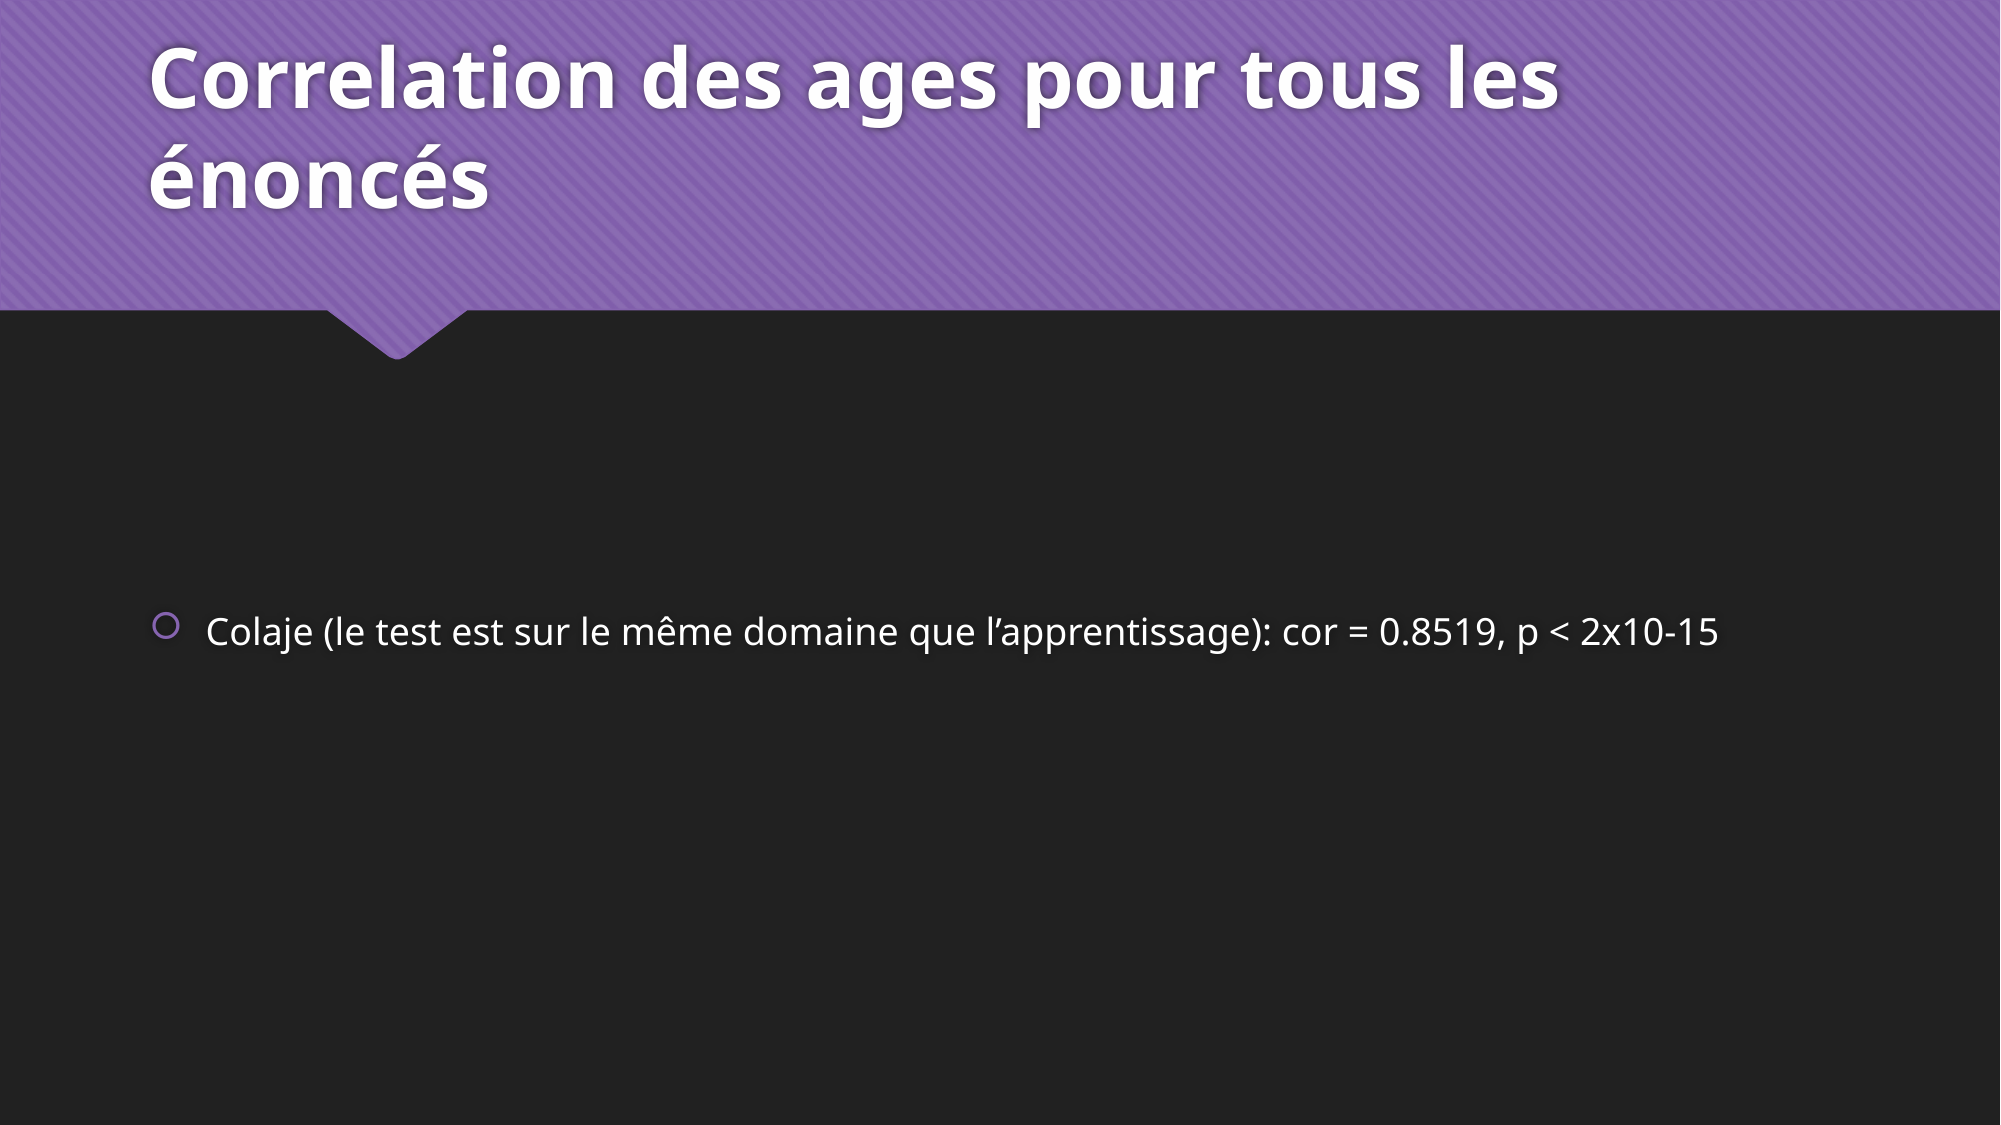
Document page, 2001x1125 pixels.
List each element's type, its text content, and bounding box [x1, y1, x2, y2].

title Correlation des ages pour tous les énoncés [132, 73, 1868, 233]
list Colaje (le test est sur le même domaine que l’apprentissage): cor = 0.8519, p < 2x10-15 [134, 364, 1866, 962]
